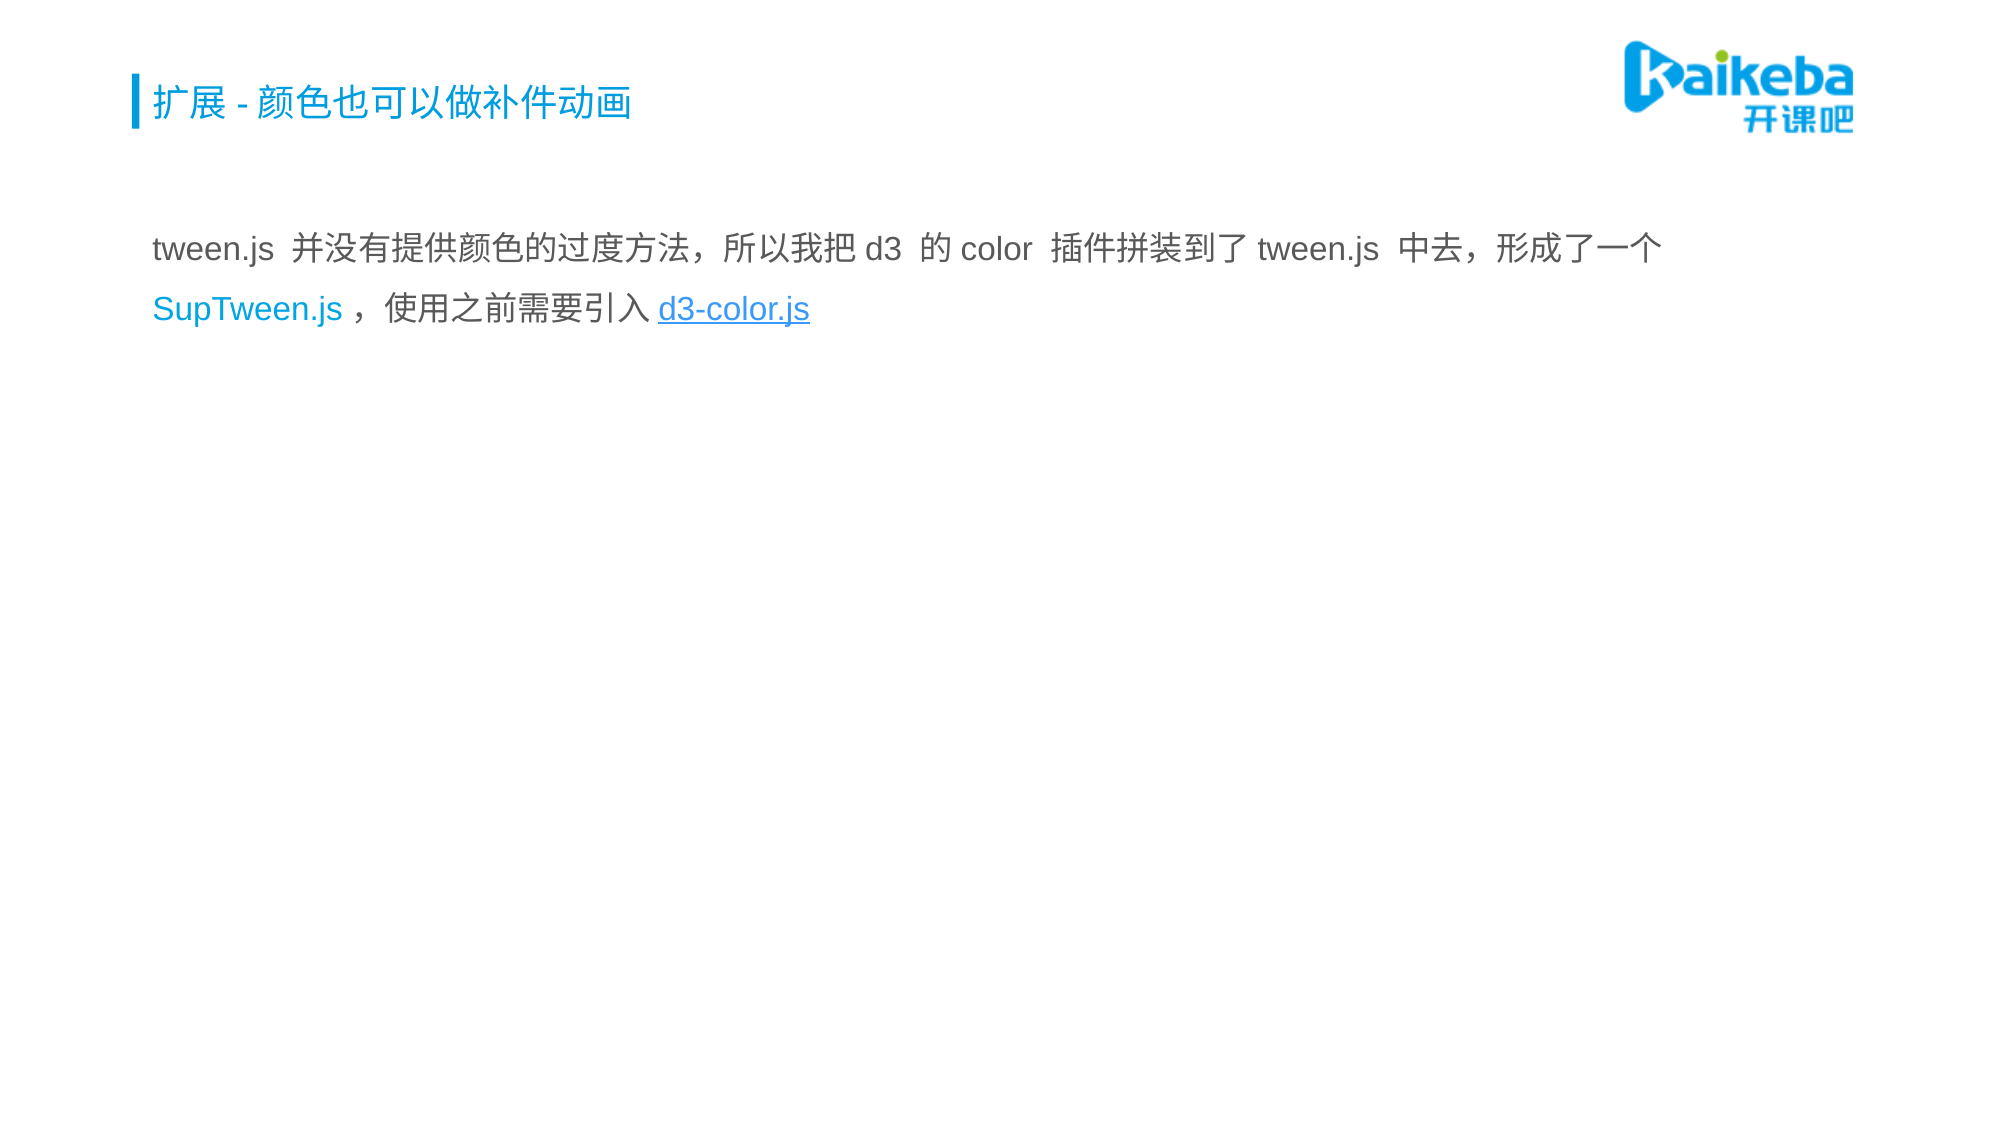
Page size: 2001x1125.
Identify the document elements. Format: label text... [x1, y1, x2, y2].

picture [1612, 31, 1866, 143]
list tween.js 并没有提供颜色的过度方法，所以我把d3 的color 插件拼装到了tween.js 中去，形成了一个SupTween.js，使用之前需要引入d3-color.js [137, 199, 1863, 1014]
picture [1640, 50, 1650, 59]
title 扩展-颜色也可以做补件动画 [137, 59, 1863, 148]
